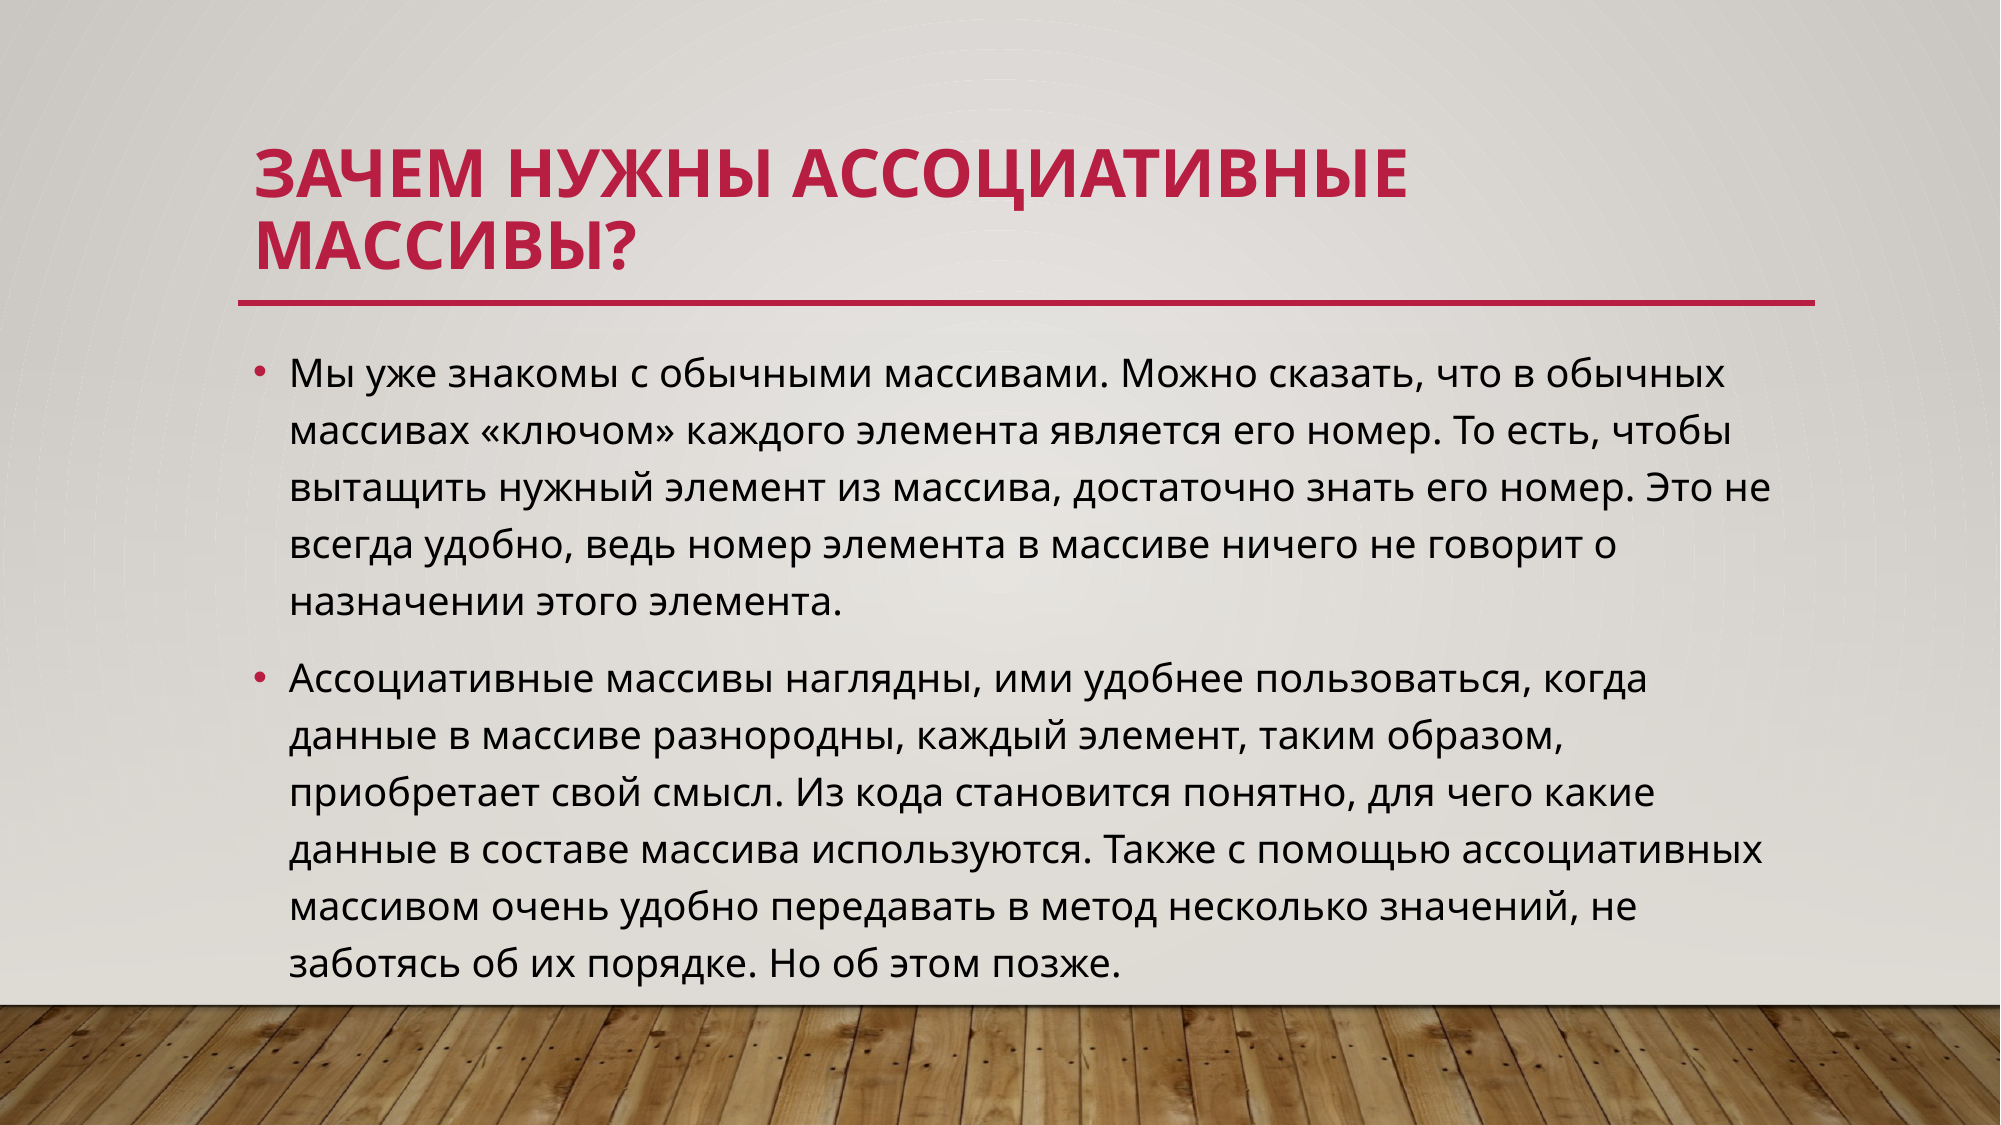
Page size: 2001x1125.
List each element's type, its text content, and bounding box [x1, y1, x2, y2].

list Мы уже знакомы с обычными массивами. Можно сказать, что в обычных массивах «ключом» каждого элемента является его номер. То есть, чтобы вытащить нужный элемент из массива, достаточно знать его номер. Это не всегда удобно, ведь номер элемента в массиве ничего не говорит о назначении этого элемента. Ассоциативные массивы наглядны, ими удобнее пользоваться, когда данные в массиве разнородны, каждый элемент, таким образом, приобретает свой смысл. Из кода становится понятно, для чего какие данные в составе массива используются. Также с помощью ассоциативных массивом очень удобно передавать в метод несколько значений, не заботясь об их порядке. Но об этом позже. [238, 330, 1814, 993]
title Зачем нужны ассоциативные массивы? [238, 131, 1814, 305]
picture [0, 1005, 2000, 1125]
